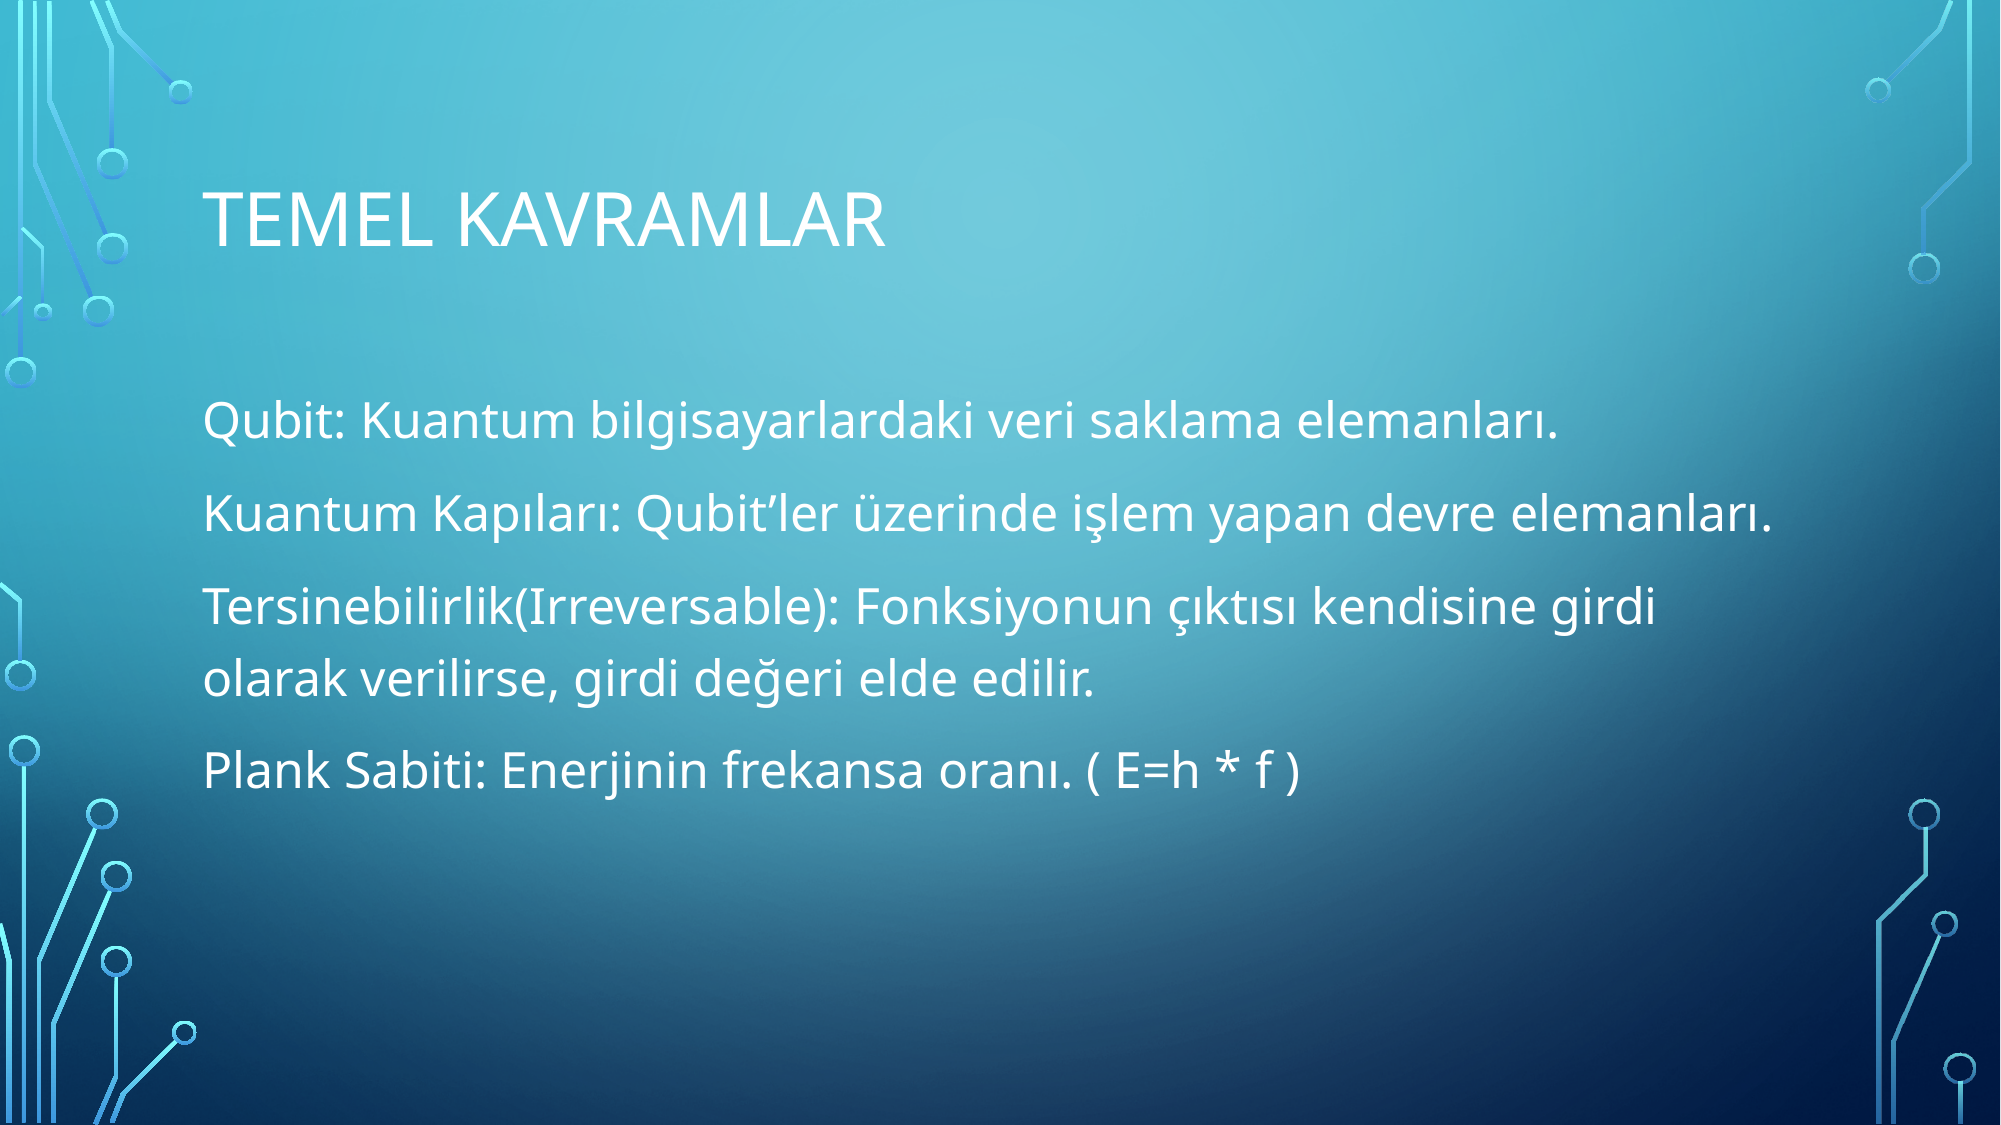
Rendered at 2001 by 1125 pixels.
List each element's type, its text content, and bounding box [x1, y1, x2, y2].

list Qubit: Kuantum bilgisayarlardaki veri saklama elemanları. Kuantum Kapıları: Qubit’ler üzerinde işlem yapan devre elemanları. Tersinebilirlik(Irreversable): Fonksiyonun çıktısı kendisine girdi olarak verilirse, girdi değeri elde edilir. Plank Sabiti: Enerjinin frekansa oranı. ( E=h * f ) [187, 369, 1813, 950]
title Temel kavramlar [187, 101, 1813, 344]
